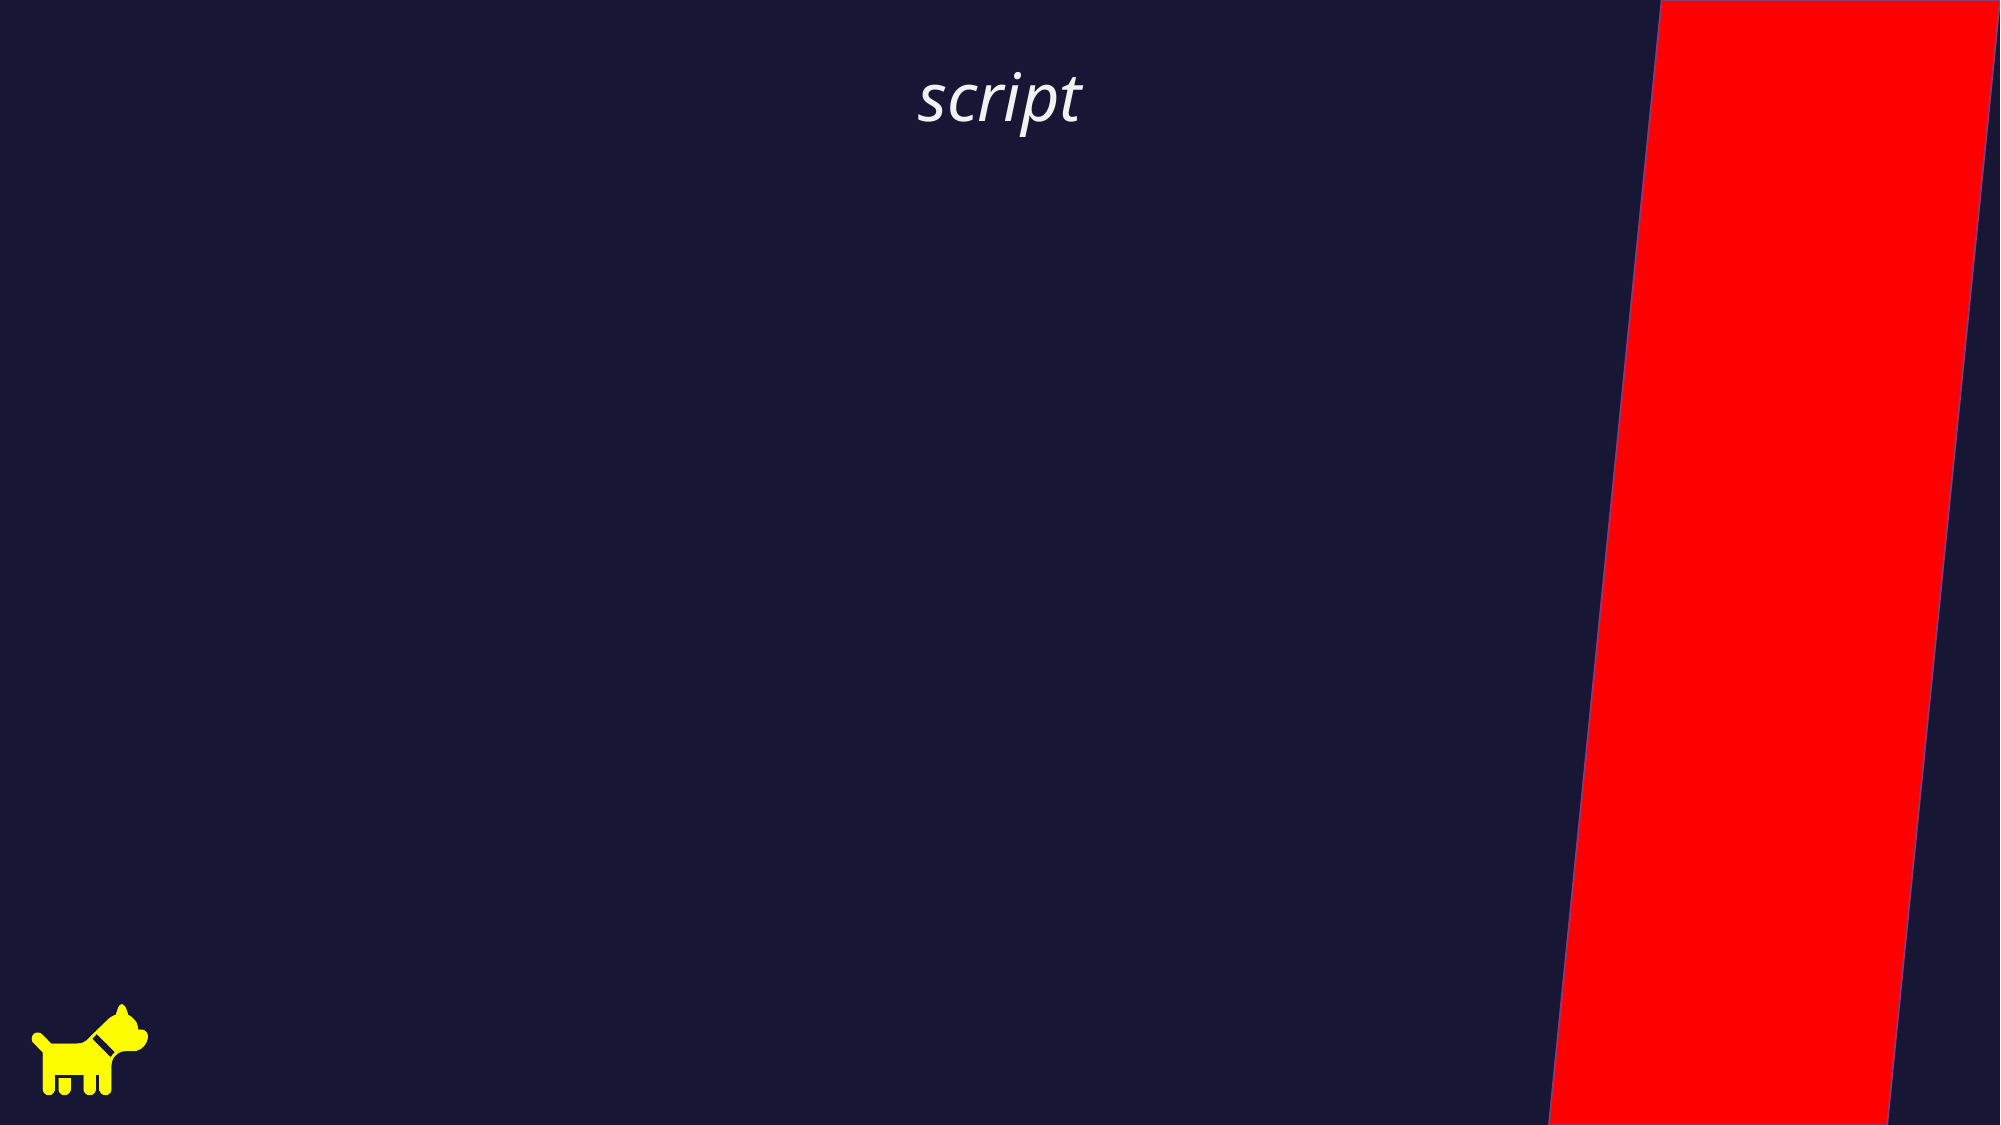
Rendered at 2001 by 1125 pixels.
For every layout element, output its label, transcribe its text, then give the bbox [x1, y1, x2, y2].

picture [13, 974, 165, 1125]
title script [73, 63, 1928, 251]
text_box [1548, 0, 2000, 1125]
